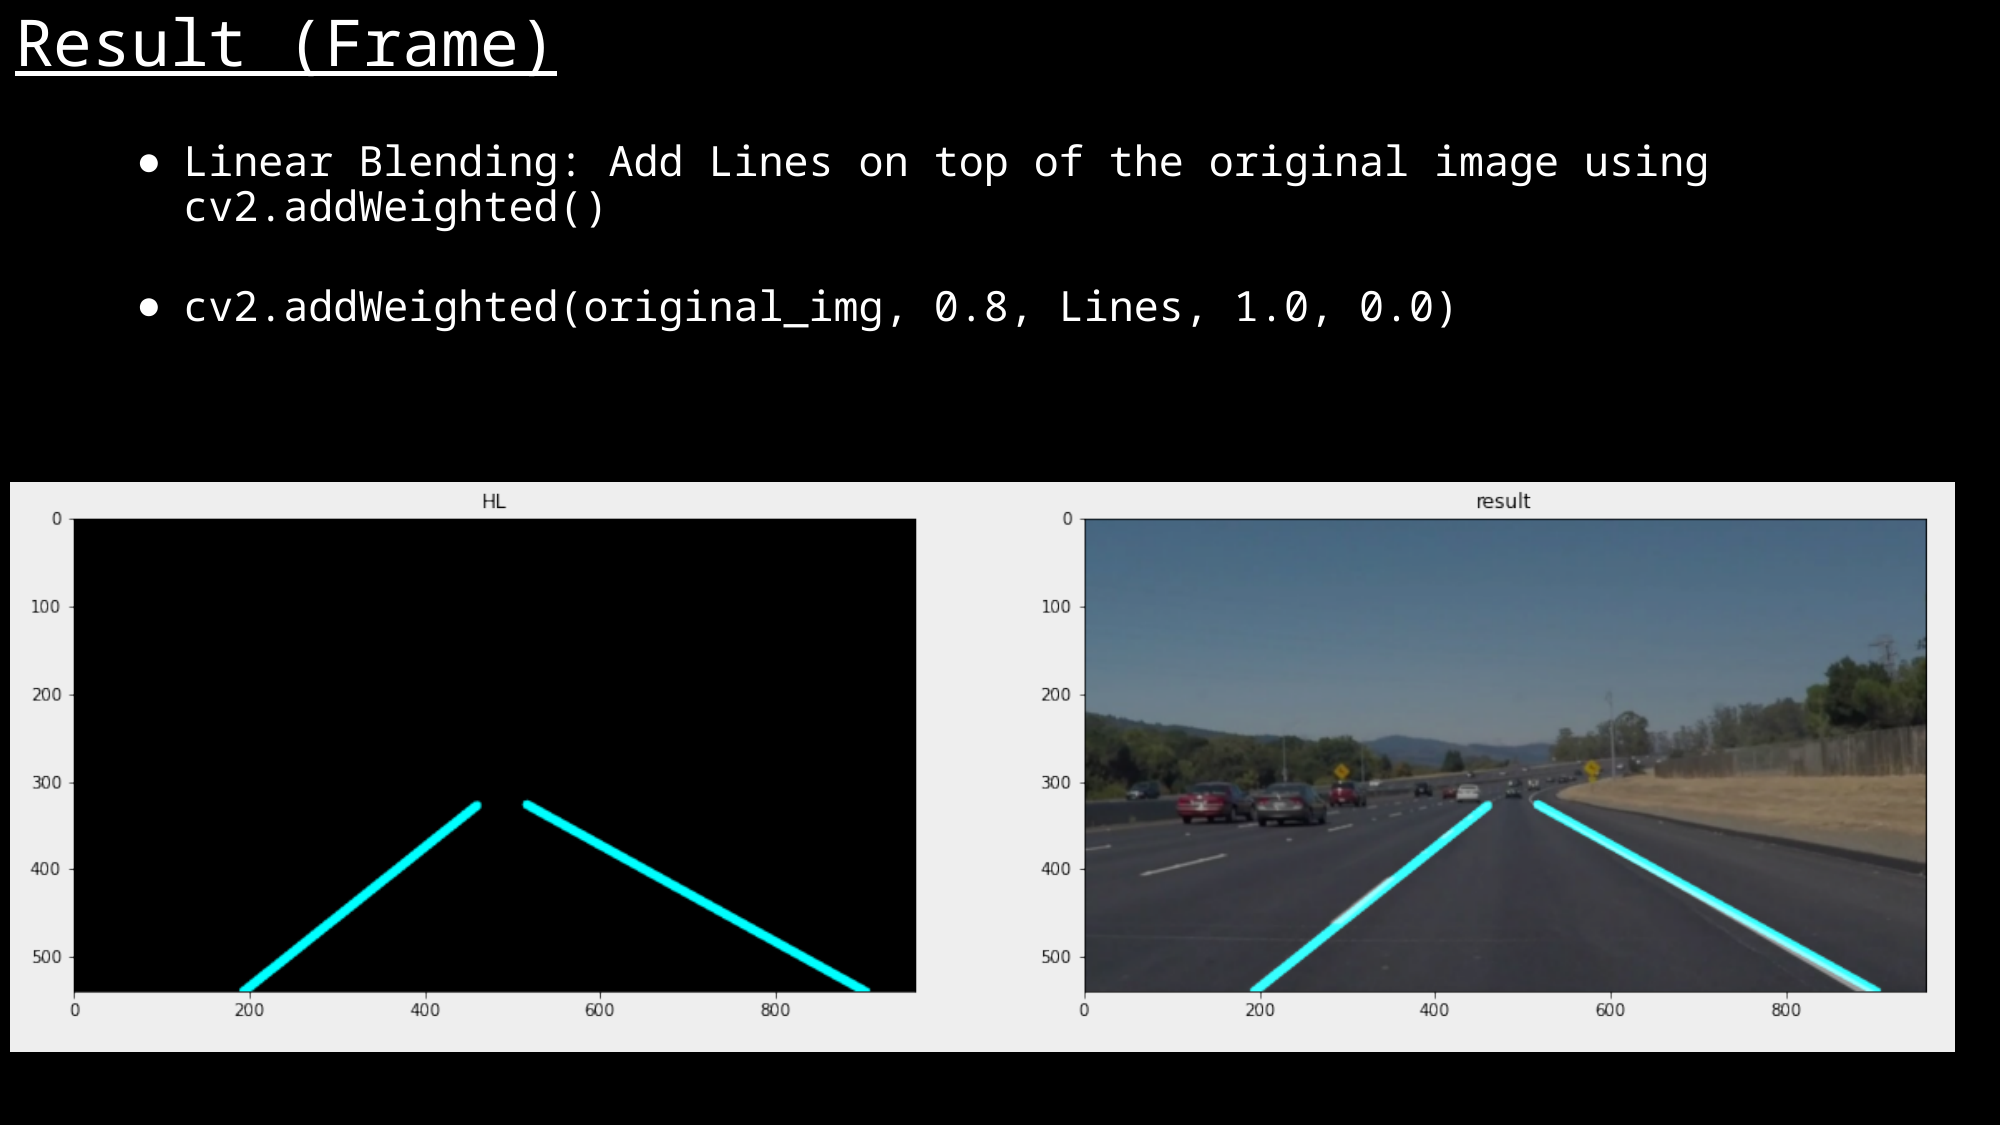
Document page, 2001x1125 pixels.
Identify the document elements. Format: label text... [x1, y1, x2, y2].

title Result (Frame) [0, 10, 1149, 81]
picture [9, 481, 1956, 1052]
list Linear Blending: Add Lines on top of the original image using cv2.addWeighted() cv2.addWeighted(original_img, 0.8, Lines, 1.0, 0.0) [121, 133, 2000, 247]
